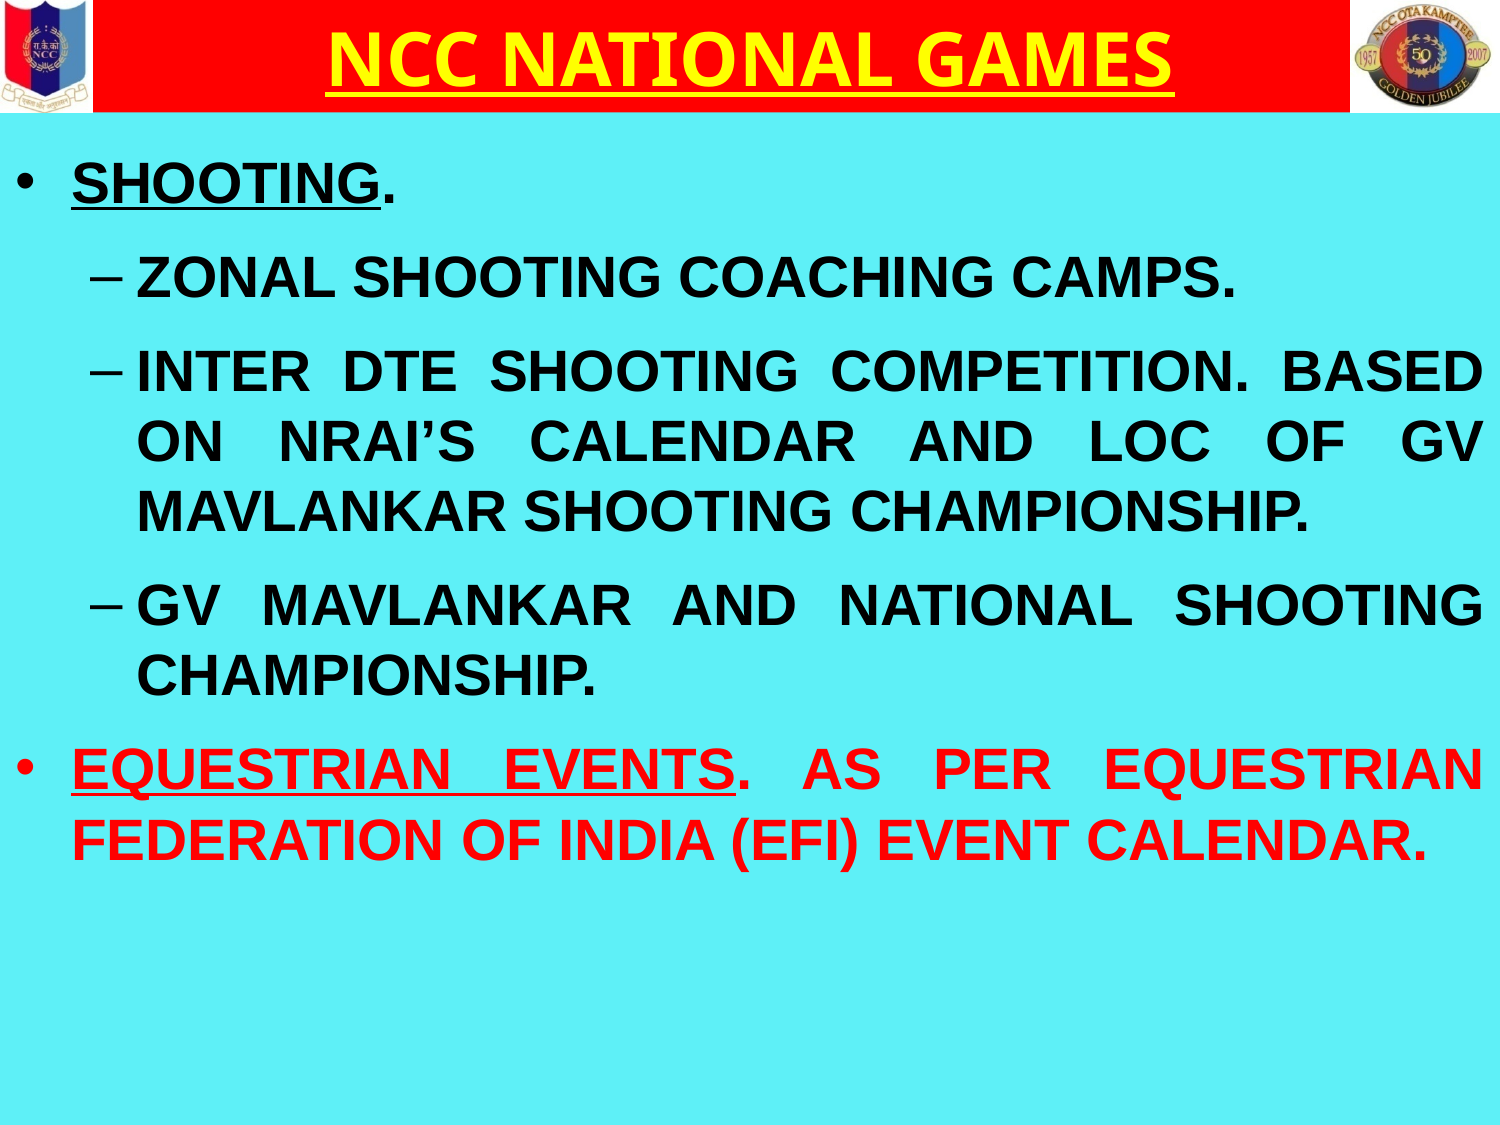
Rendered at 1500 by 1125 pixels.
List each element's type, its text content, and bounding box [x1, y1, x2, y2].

picture [0, 0, 93, 113]
text_box NCC NATIONAL GAMES [94, 0, 1347, 113]
list SHOOTING. ZONAL SHOOTING COACHING CAMPS. INTER DTE SHOOTING COMPETITION. BASED ON NRAI’S CALENDAR AND LOC OF GV MAVLANKAR SHOOTING CHAMPIONSHIP. GV MAVLANKAR AND NATIONAL SHOOTING CHAMPIONSHIP. EQUESTRIAN EVENTS. AS PER EQUESTRIAN FEDERATION OF INDIA (EFI) EVENT CALENDAR. [0, 137, 1500, 1075]
picture [1349, 0, 1500, 113]
